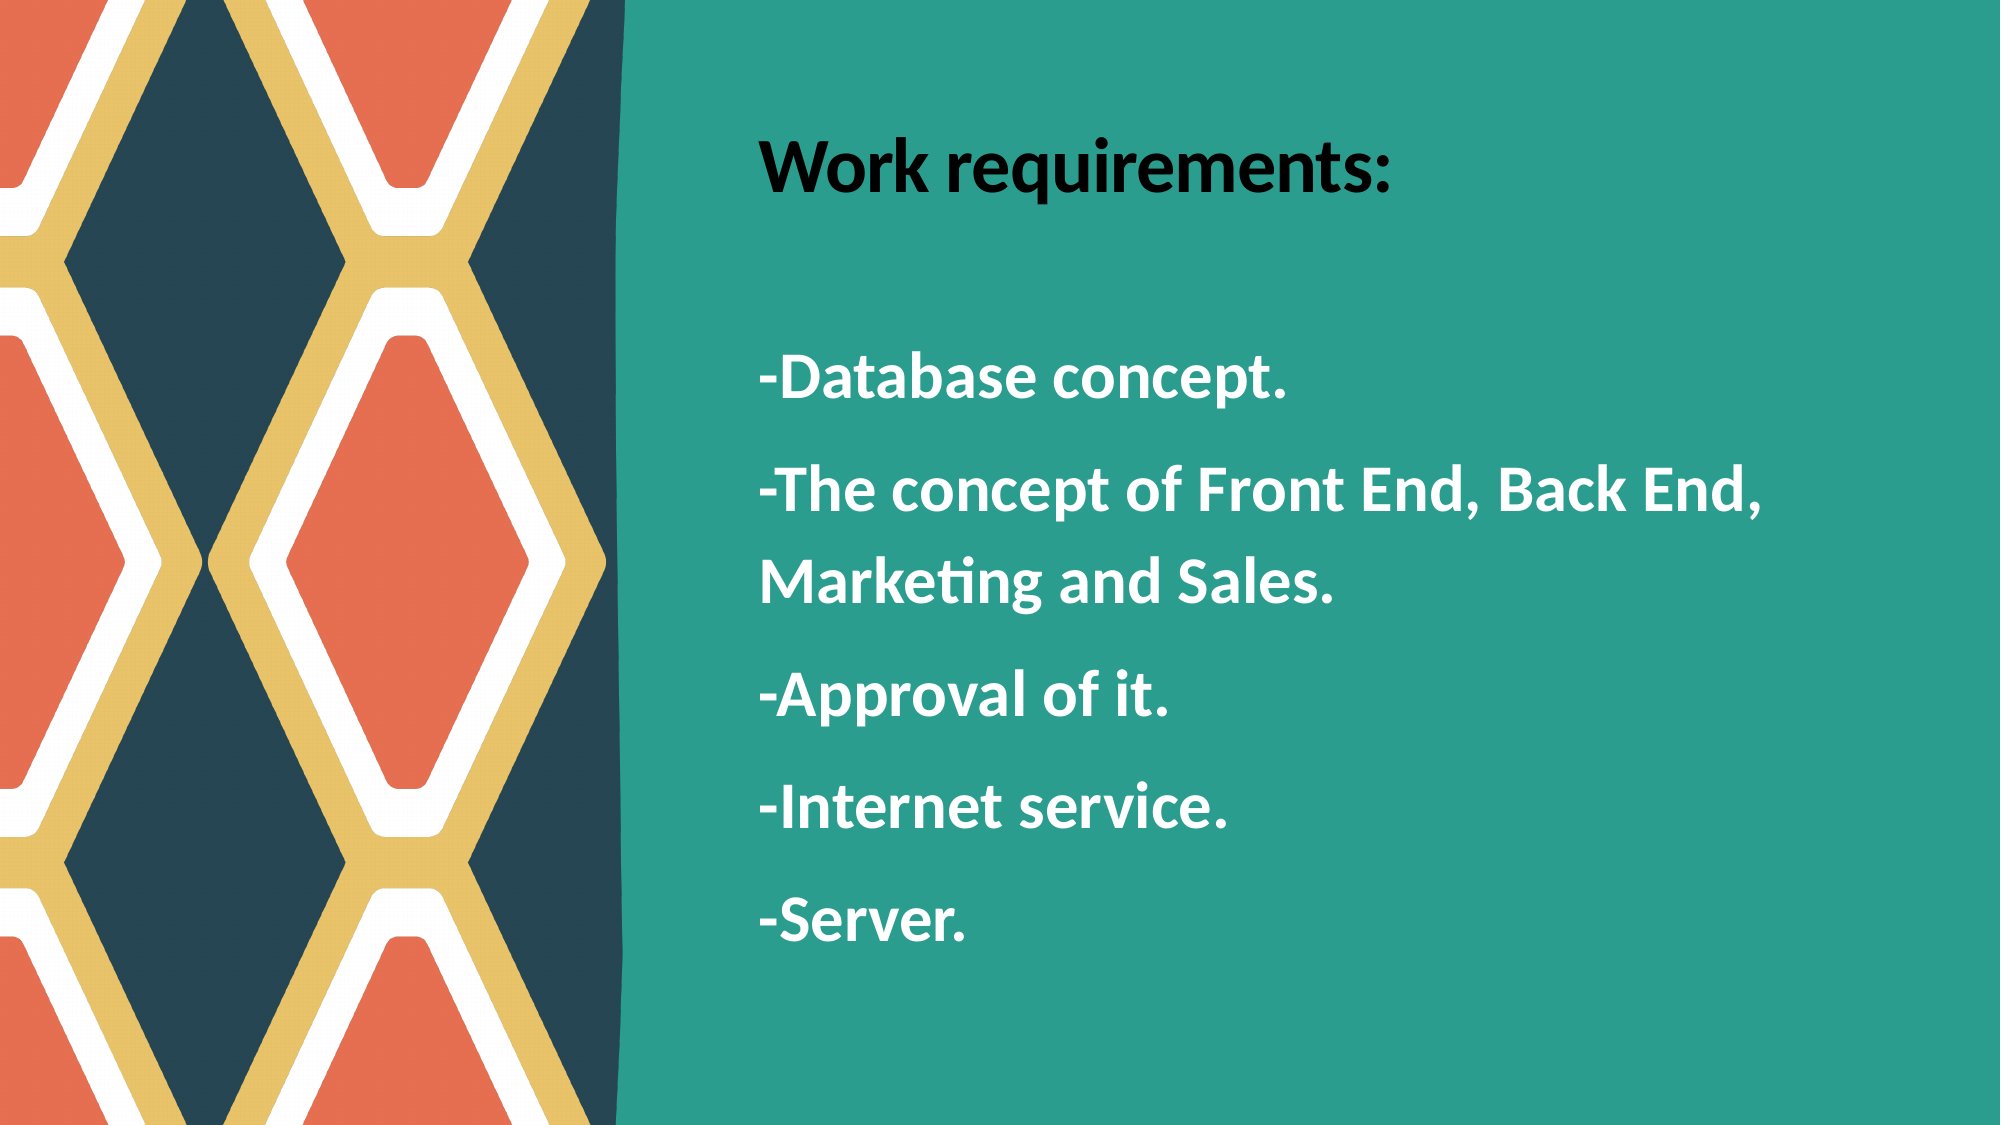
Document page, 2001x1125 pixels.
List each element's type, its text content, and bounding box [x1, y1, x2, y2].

picture [0, 0, 625, 1125]
list -Database concept. -The concept of Front End, Back End, Marketing and Sales. -Approval of it. -Internet service. -Server. [743, 313, 1885, 1049]
title Work requirements: [743, 117, 1885, 313]
